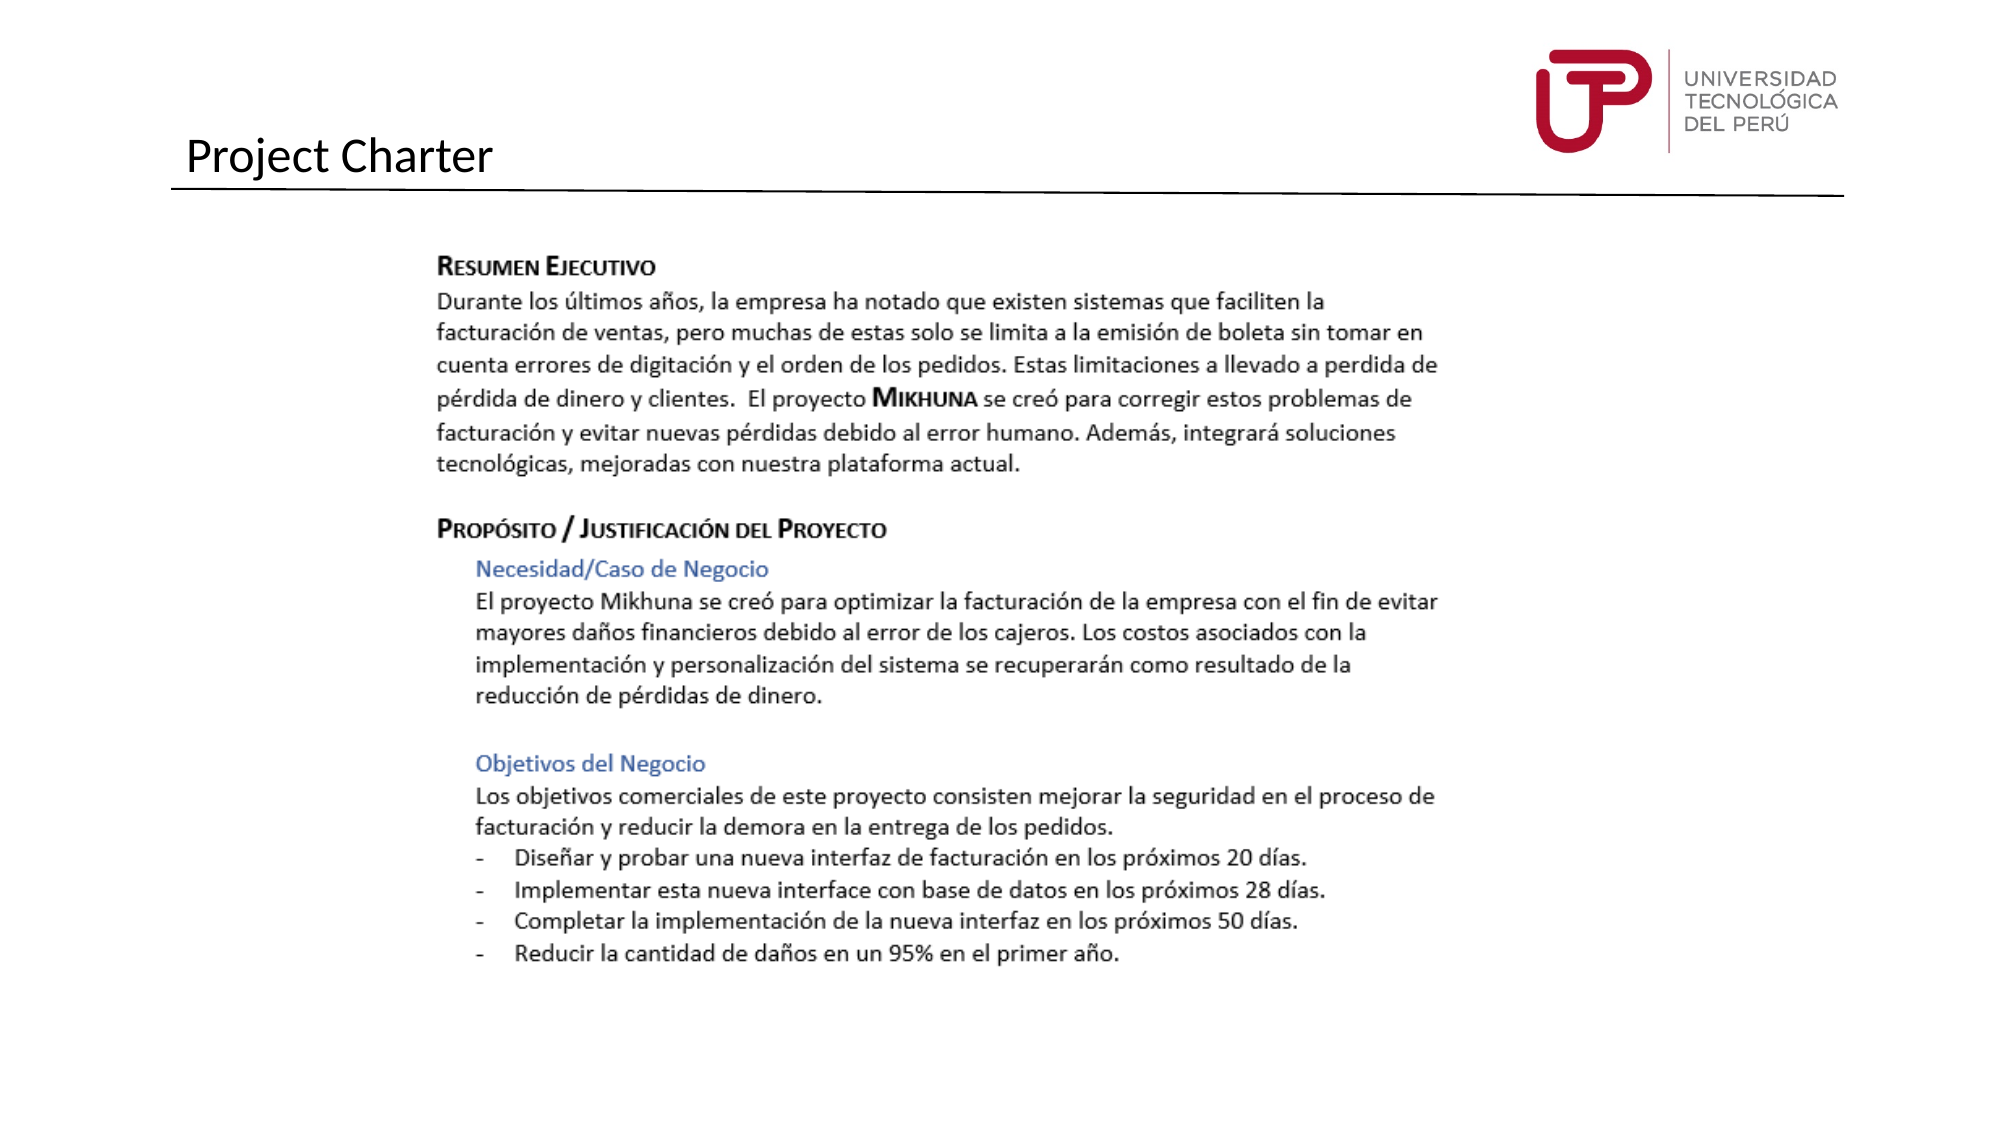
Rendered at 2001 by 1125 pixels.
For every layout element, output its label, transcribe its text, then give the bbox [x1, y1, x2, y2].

picture [398, 222, 1488, 1002]
text_box Project Charter [171, 114, 999, 188]
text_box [171, 188, 1845, 196]
picture [1521, 40, 1883, 162]
